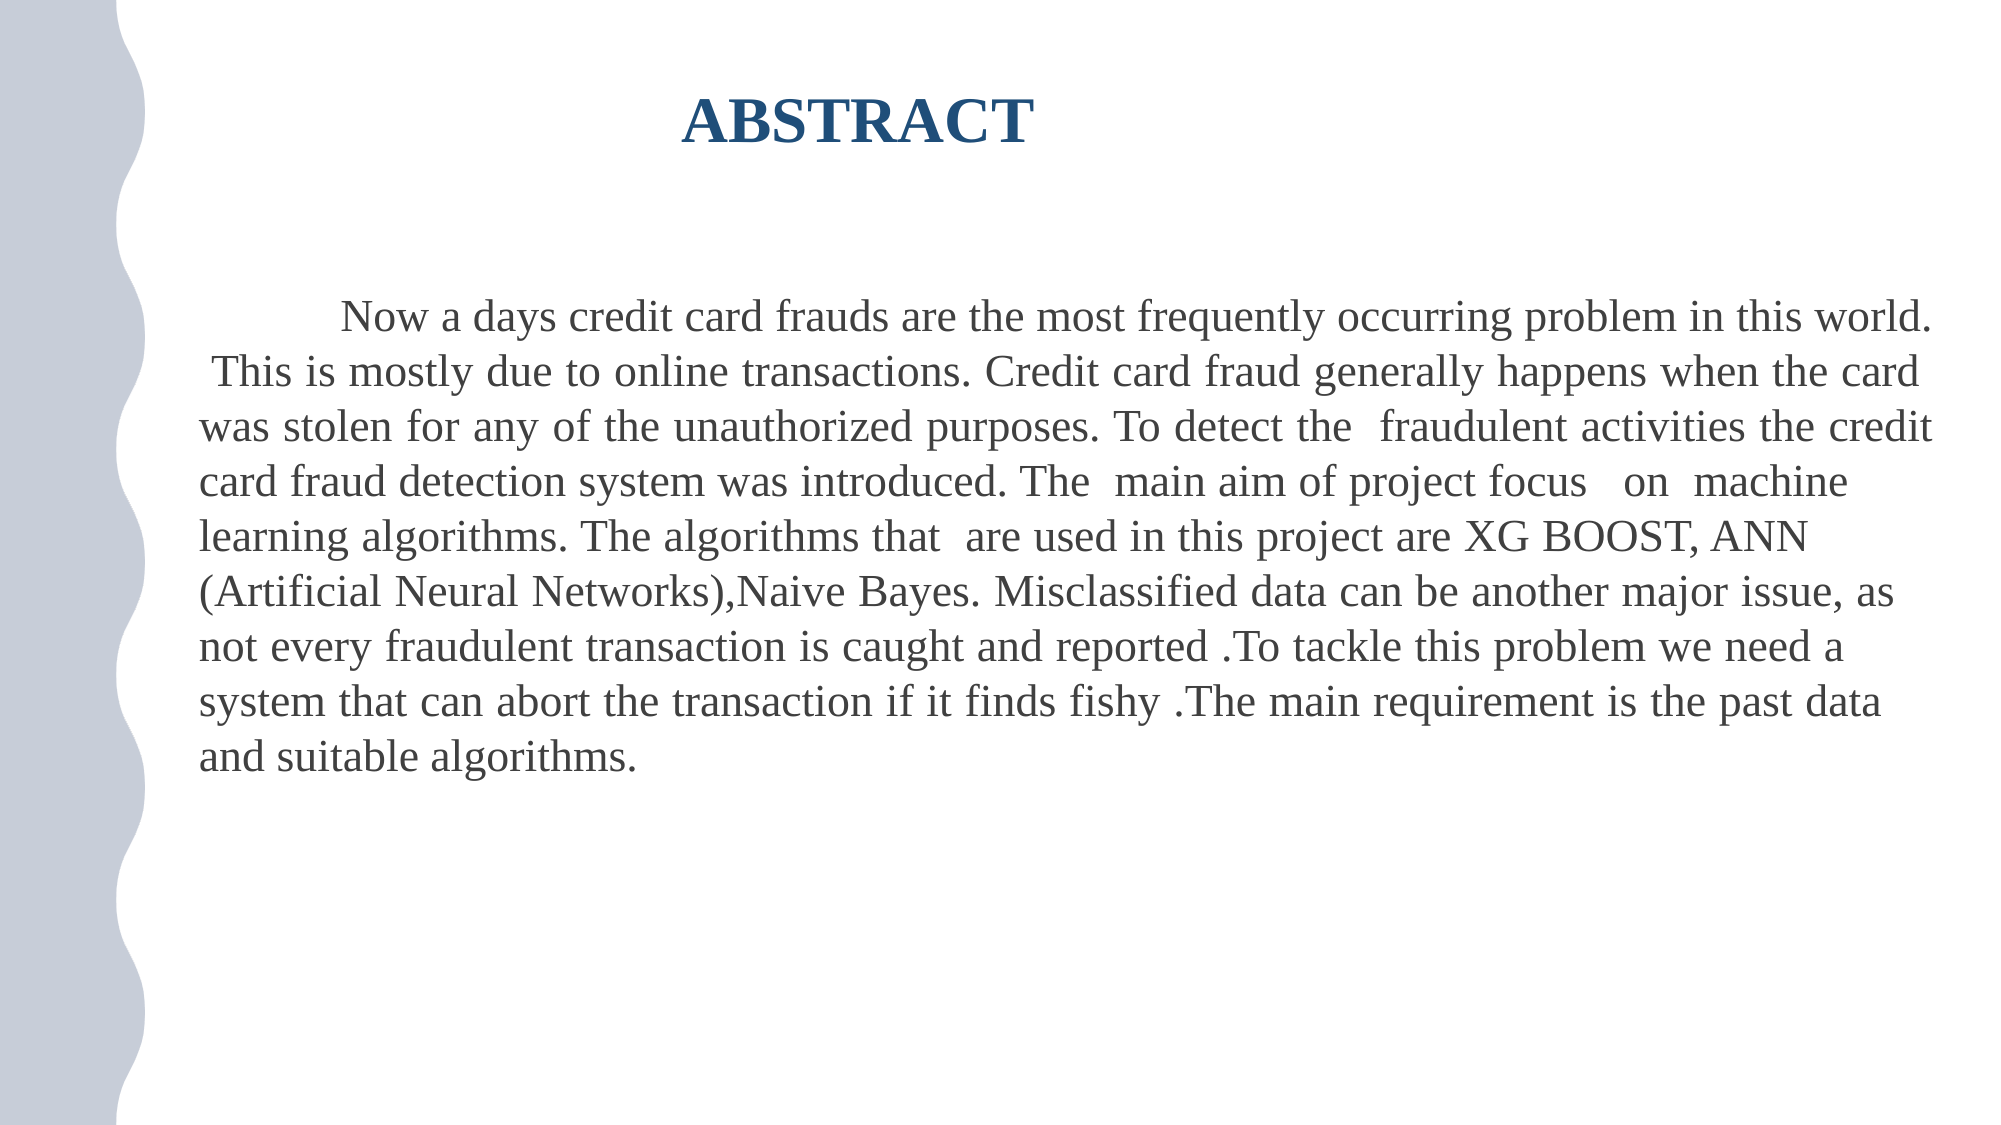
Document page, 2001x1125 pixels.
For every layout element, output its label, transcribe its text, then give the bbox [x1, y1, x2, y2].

title ABSTRACT [150, 0, 1849, 163]
list Now a days credit card frauds are the most frequently occurring problem in this world. This is mostly due to online transactions. Credit card fraud generally happens when the card was stolen for any of the unauthorized purposes. To detect the fraudulent activities the credit card fraud detection system was introduced. The main aim of project focus on machine learning algorithms. The algorithms that are used in this project are XG BOOST, ANN (Artificial Neural Networks),Naive Bayes. Misclassified data can be another major issue, as not every fraudulent transaction is caught and reported .To tackle this problem we need a system that can abort the transaction if it finds fishy .The main requirement is the past data and suitable algorithms. [183, 228, 1950, 838]
picture [0, 0, 145, 1125]
